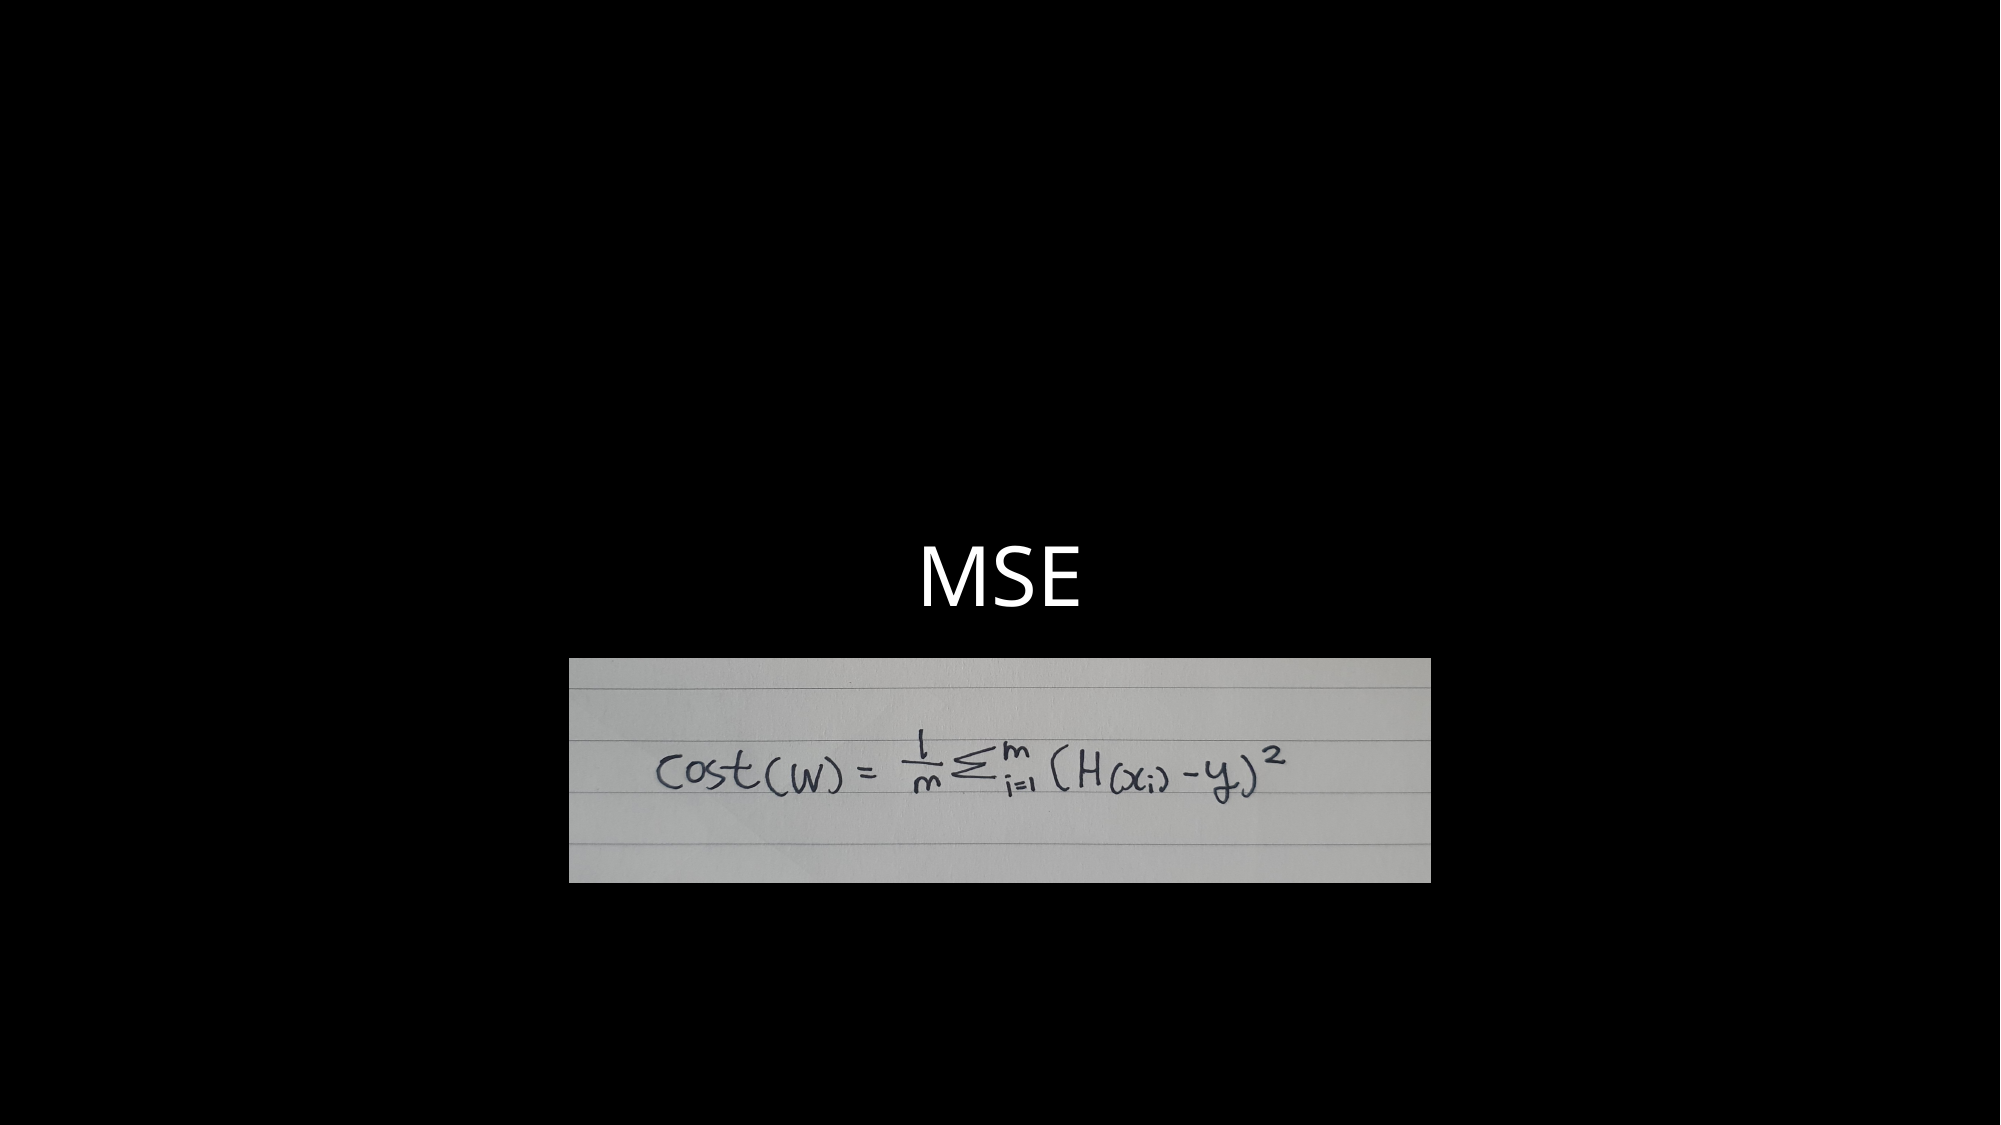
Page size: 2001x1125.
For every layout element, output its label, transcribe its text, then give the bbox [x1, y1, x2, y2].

list MSE [286, 526, 1714, 625]
picture [569, 658, 1431, 883]
